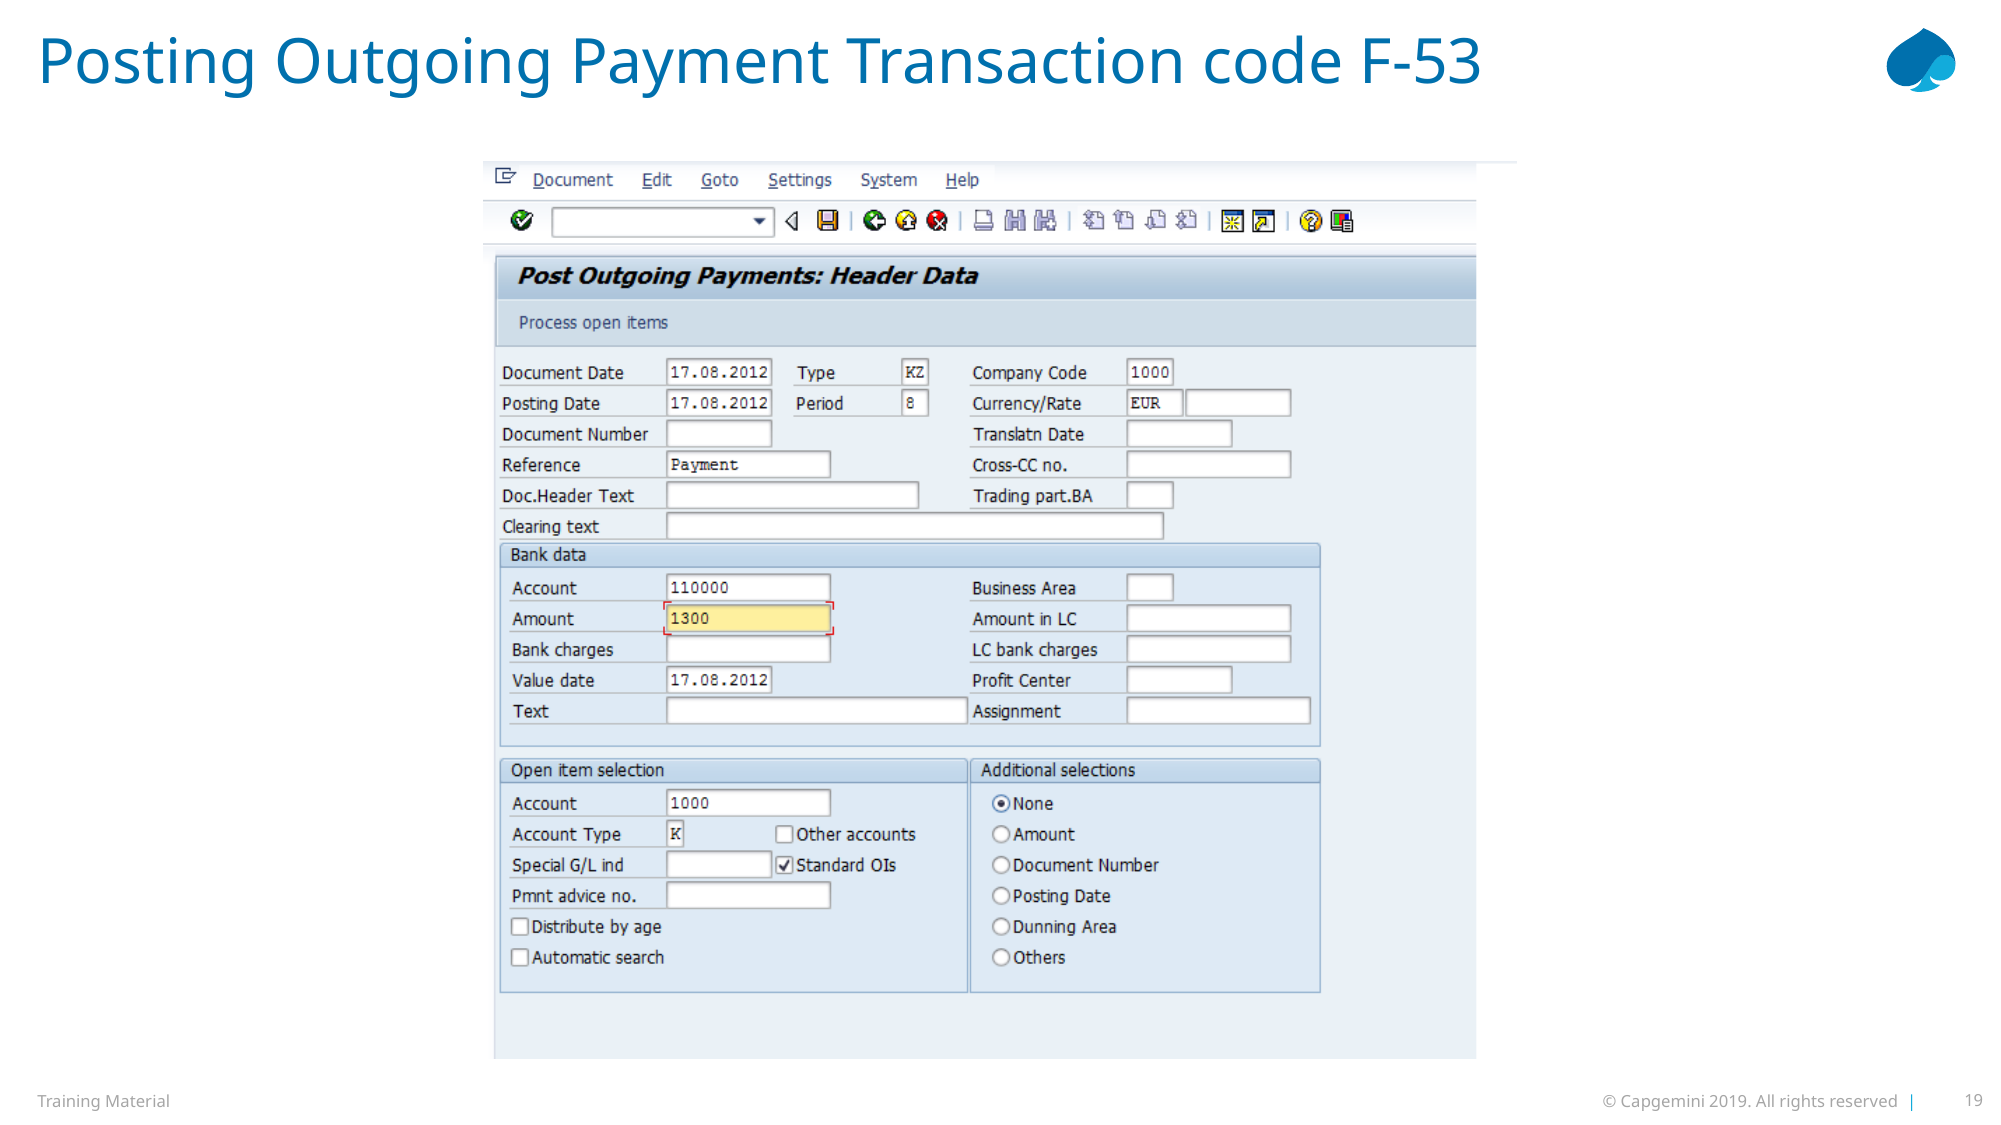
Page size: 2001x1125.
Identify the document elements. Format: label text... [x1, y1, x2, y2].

title Posting Outgoing Payment Transaction code F-53 [37, 0, 1863, 119]
picture [483, 161, 1517, 1059]
